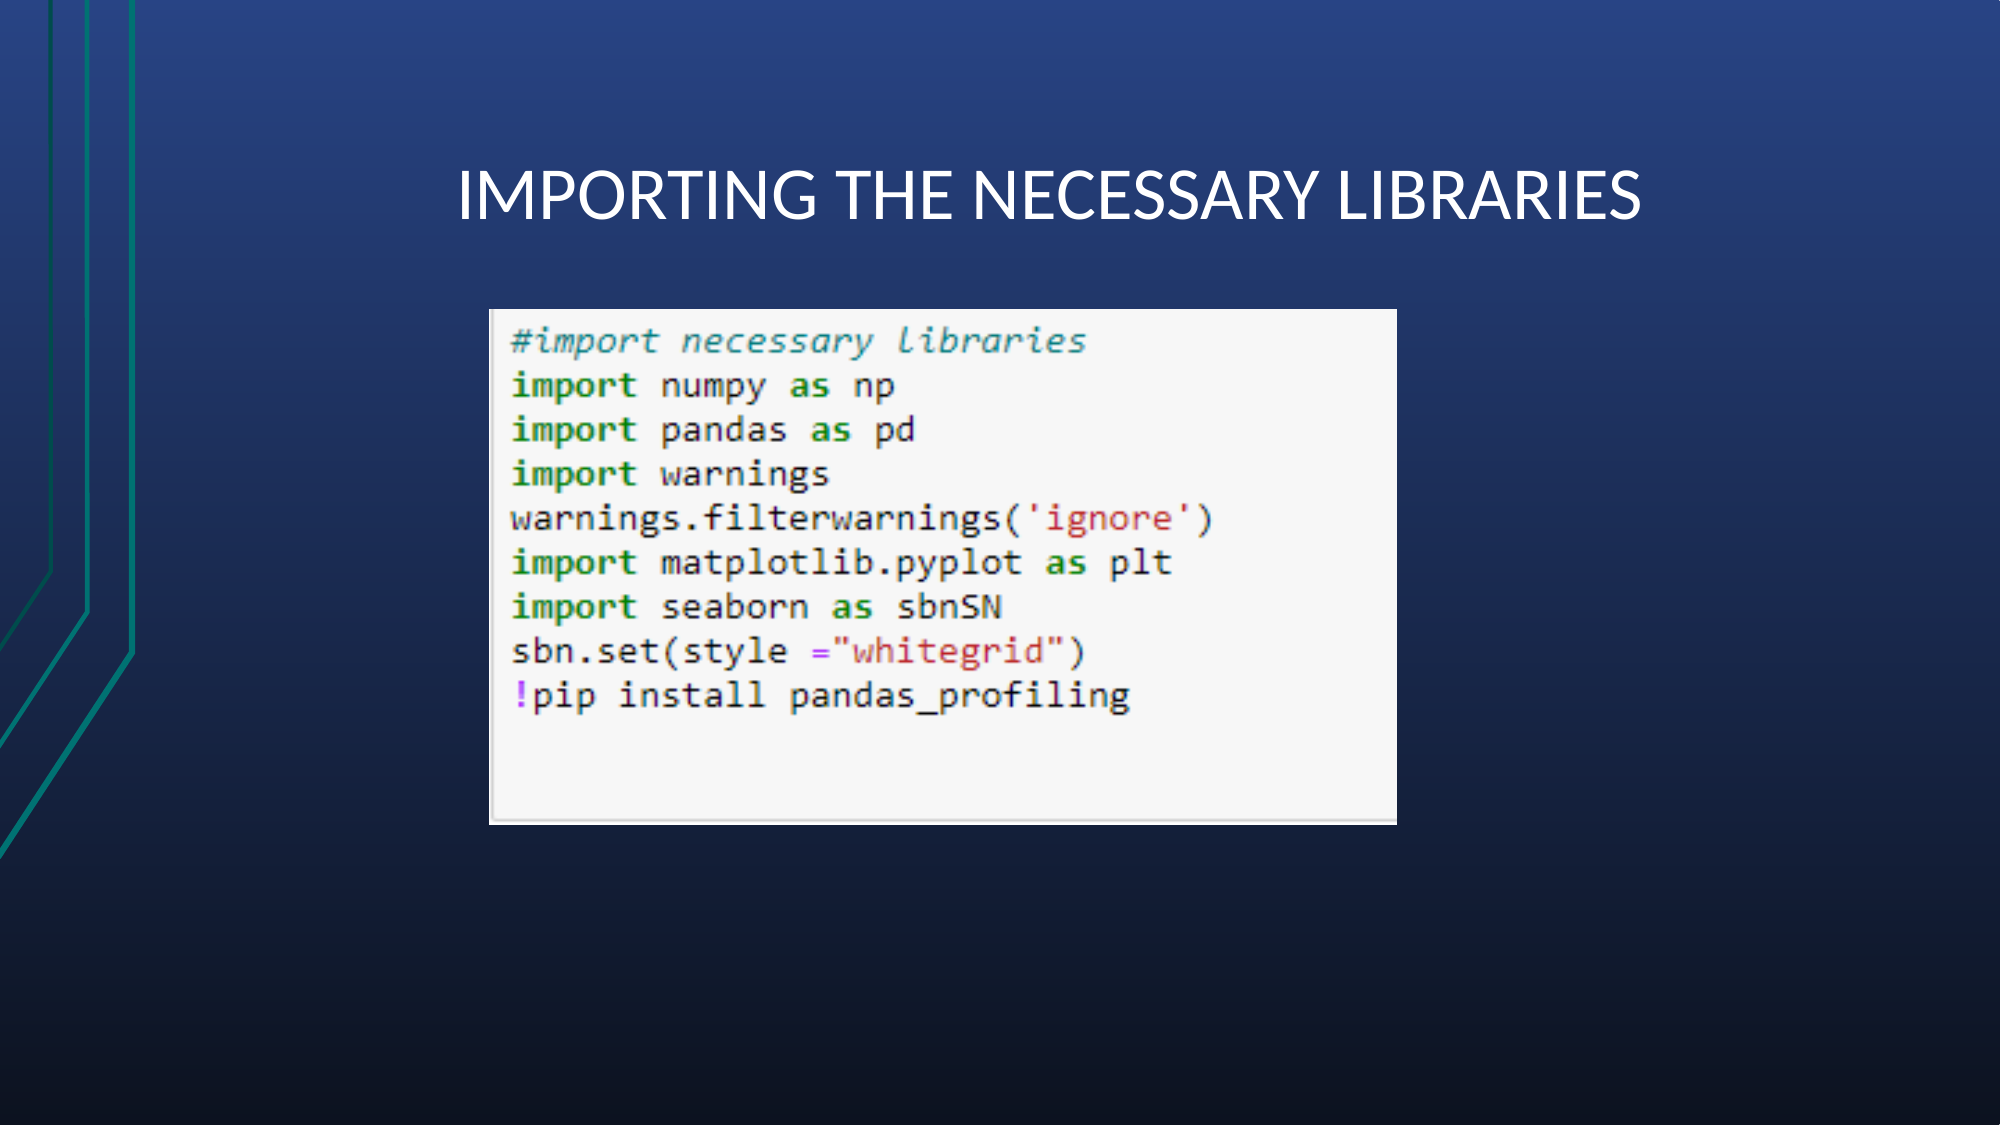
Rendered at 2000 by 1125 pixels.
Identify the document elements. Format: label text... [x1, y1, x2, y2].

title IMPORTING THE NECESSARY LIBRARIES [199, 45, 1900, 246]
picture [488, 309, 1398, 826]
